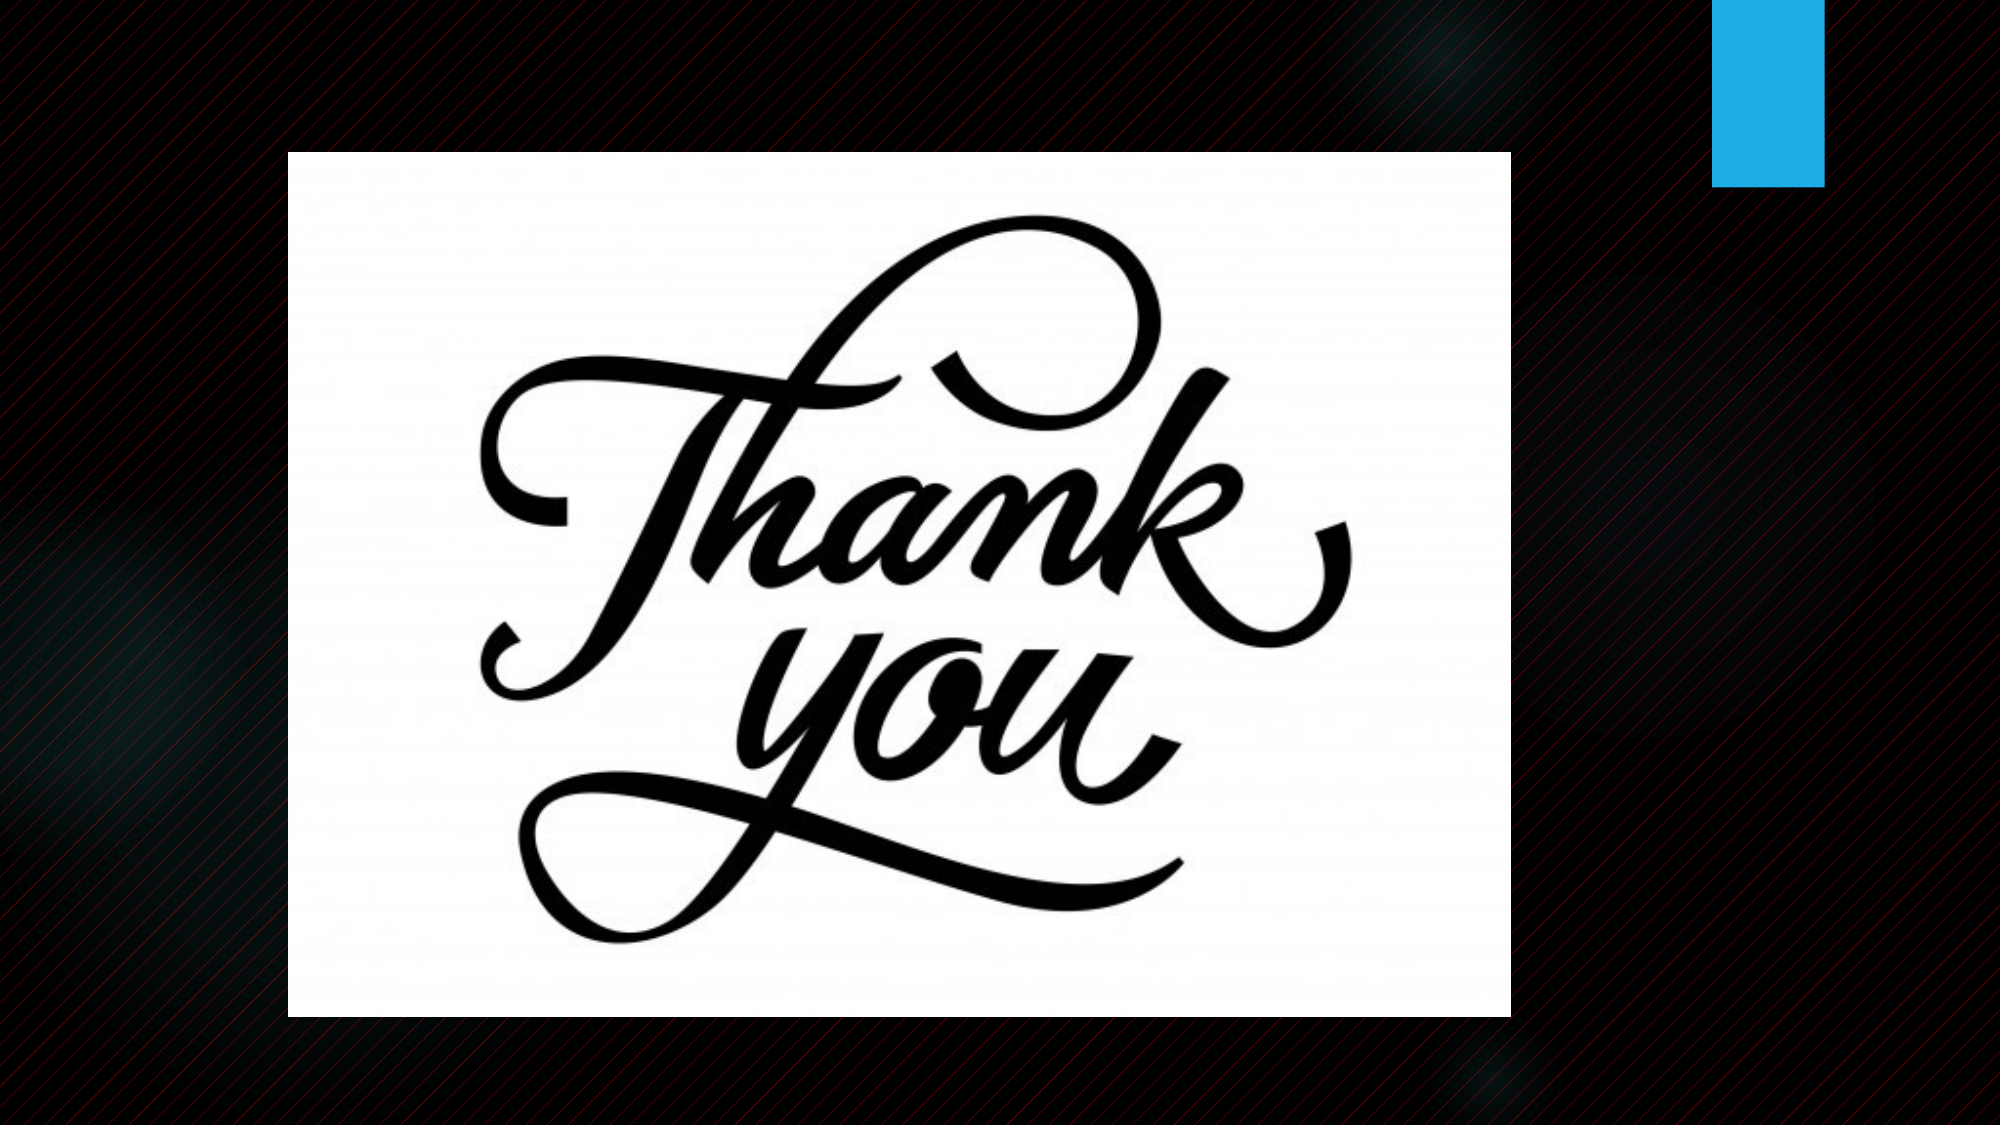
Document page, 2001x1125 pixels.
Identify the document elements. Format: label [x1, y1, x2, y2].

picture [0, 0, 1576, 1125]
